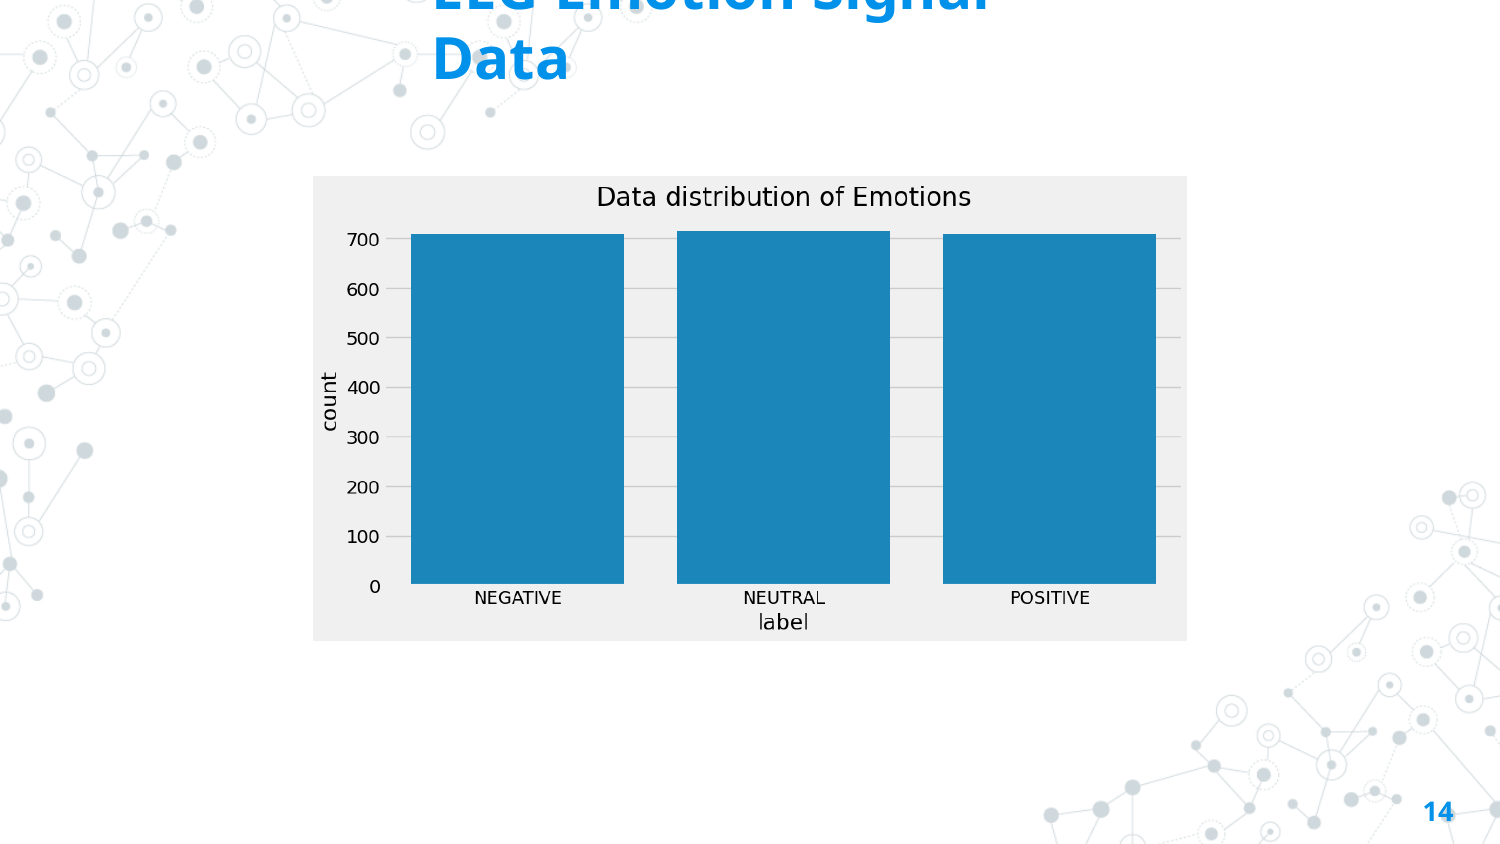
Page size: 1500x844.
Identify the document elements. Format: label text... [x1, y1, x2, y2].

picture [0, 0, 1500, 844]
slide_number 14 [1378, 779, 1469, 844]
title EEG Emotion Signal Data [416, 27, 1149, 107]
